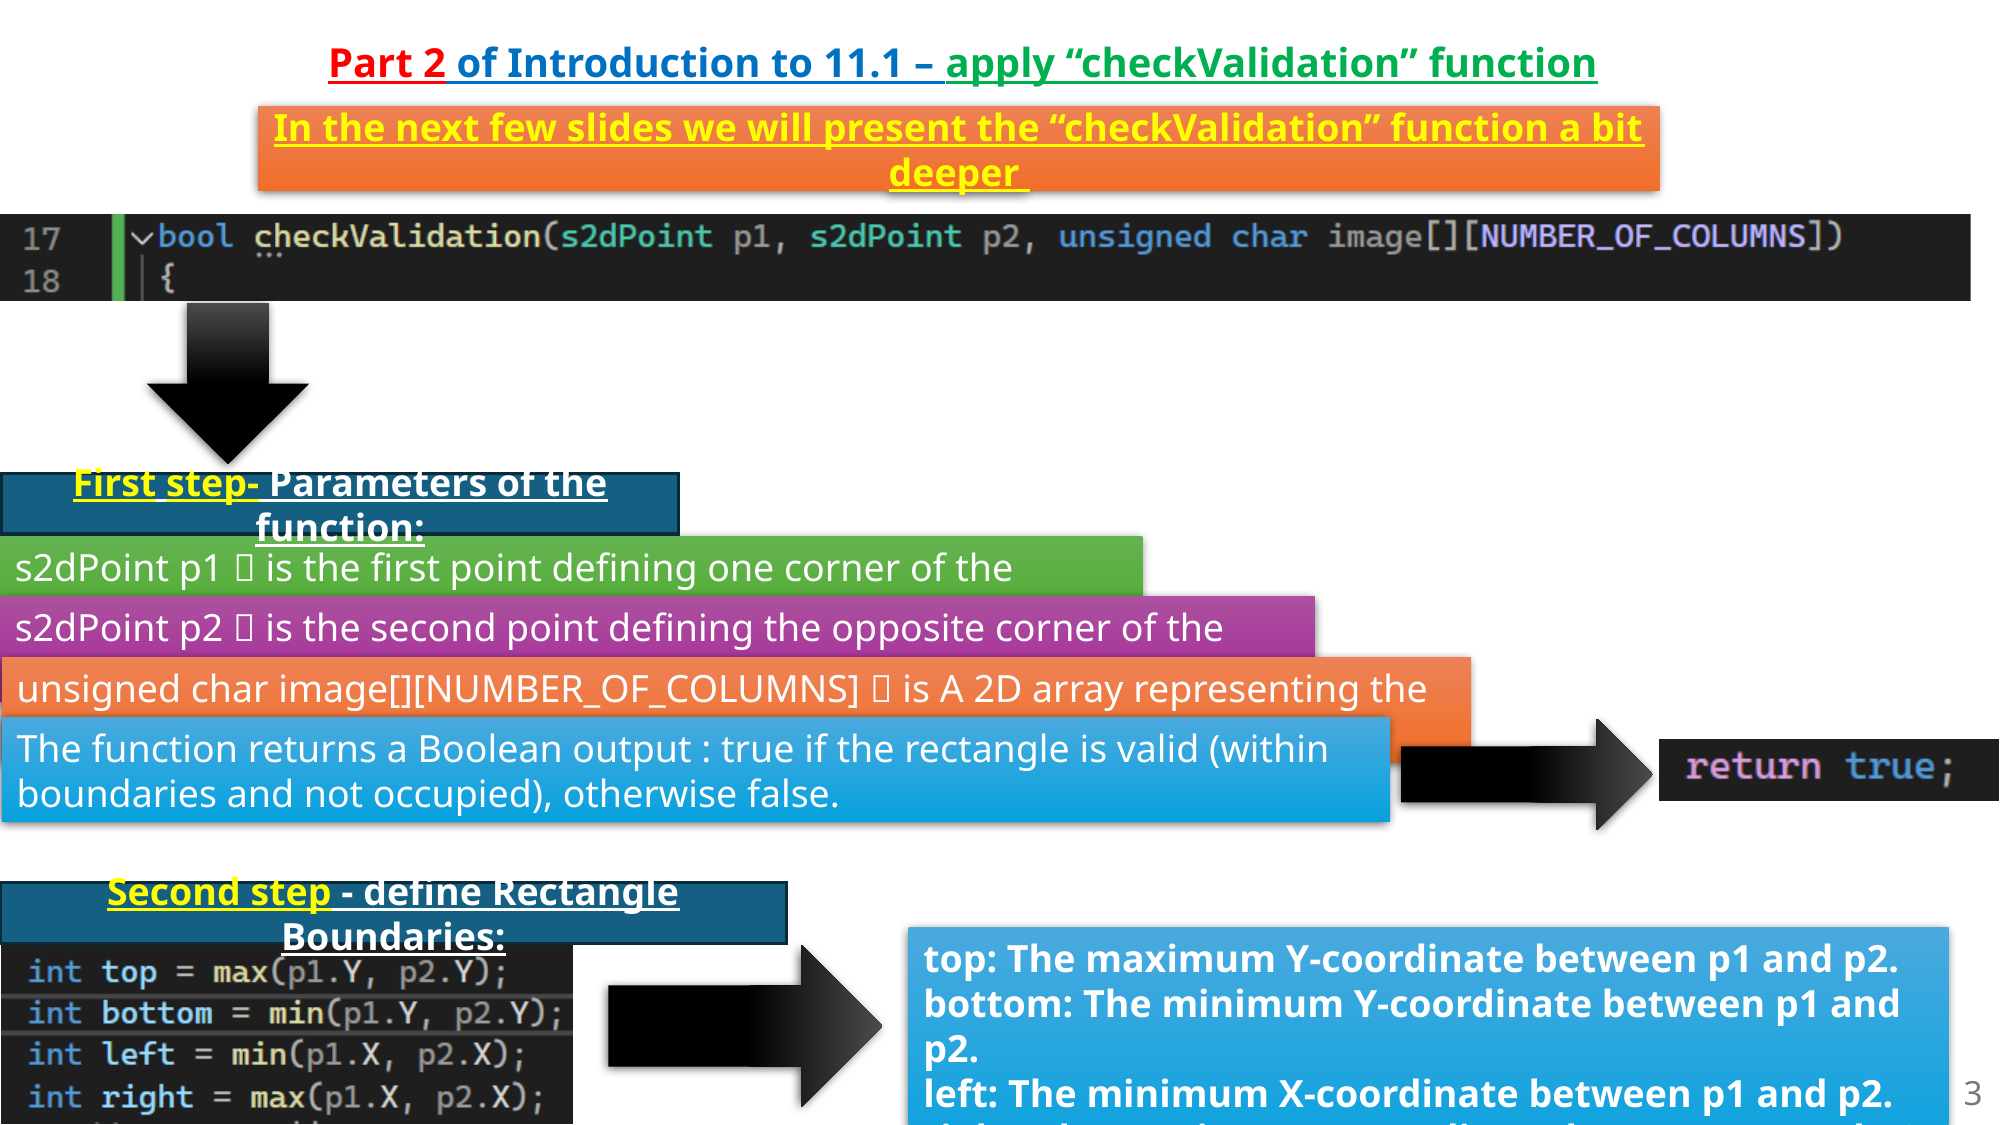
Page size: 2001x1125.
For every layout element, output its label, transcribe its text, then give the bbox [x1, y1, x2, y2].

text_box [1400, 718, 1653, 831]
text_box unsigned char image[][NUMBER_OF_COLUMNS]  is A 2D array representing the image. [1, 657, 1472, 743]
text_box [608, 944, 883, 1108]
picture [1659, 739, 1999, 802]
picture [0, 214, 1972, 301]
text_box top: The maximum Y-coordinate between p1 and p2. bottom: The minimum Y-coordinate between p1 and p2. left: The minimum X-coordinate between p1 and p2. right: The maximum X-coordinate between p1 and p2. [908, 927, 1949, 1125]
text_box Part 2 of Introduction to 11.1 – apply “checkValidation” function [309, 14, 1617, 100]
text_box s2dPoint p1  is the first point defining one corner of the rectangle. [0, 536, 1143, 592]
text_box s2dPoint p2  is the second point defining the opposite corner of the rectangle. [0, 596, 1315, 654]
text_box 3 [1957, 1065, 2000, 1125]
picture [1, 944, 574, 1125]
text_box [146, 303, 310, 465]
text_box In the next few slides we will present the “checkValidation” function a bit deeper [258, 106, 1660, 191]
text_box Second step - define Rectangle Boundaries: [0, 881, 788, 945]
text_box The function returns a Boolean output : true if the rectangle is valid (within boundaries and not occupied), otherwise false. [1, 717, 1391, 822]
text_box First step- Parameters of the function: [0, 472, 680, 536]
